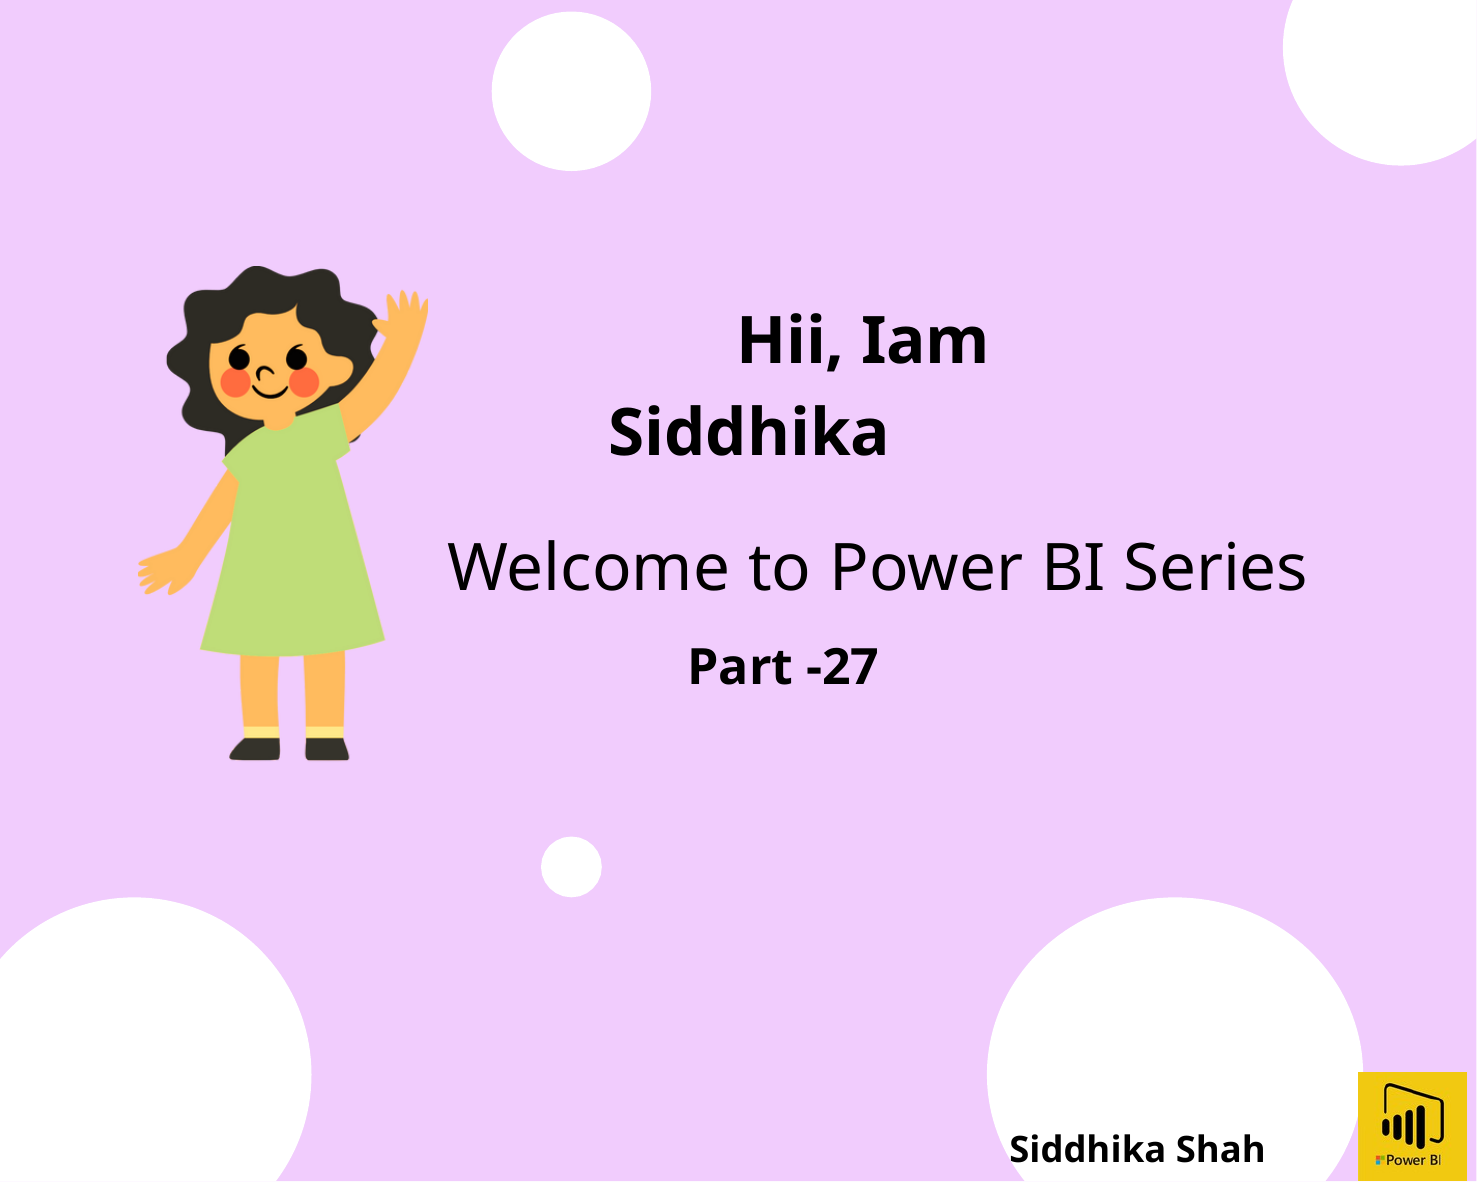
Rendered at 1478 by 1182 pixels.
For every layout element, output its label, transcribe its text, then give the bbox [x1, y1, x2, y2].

text_box [491, 11, 652, 172]
text_box [1282, 0, 1477, 166]
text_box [986, 897, 1467, 1182]
text_box Welcome to Power BI Series Part -27 [445, 480, 1338, 695]
picture [138, 265, 429, 784]
text_box [0, 897, 312, 1182]
title Hii, Iam Siddhika [606, 282, 1226, 480]
text_box [541, 836, 602, 898]
